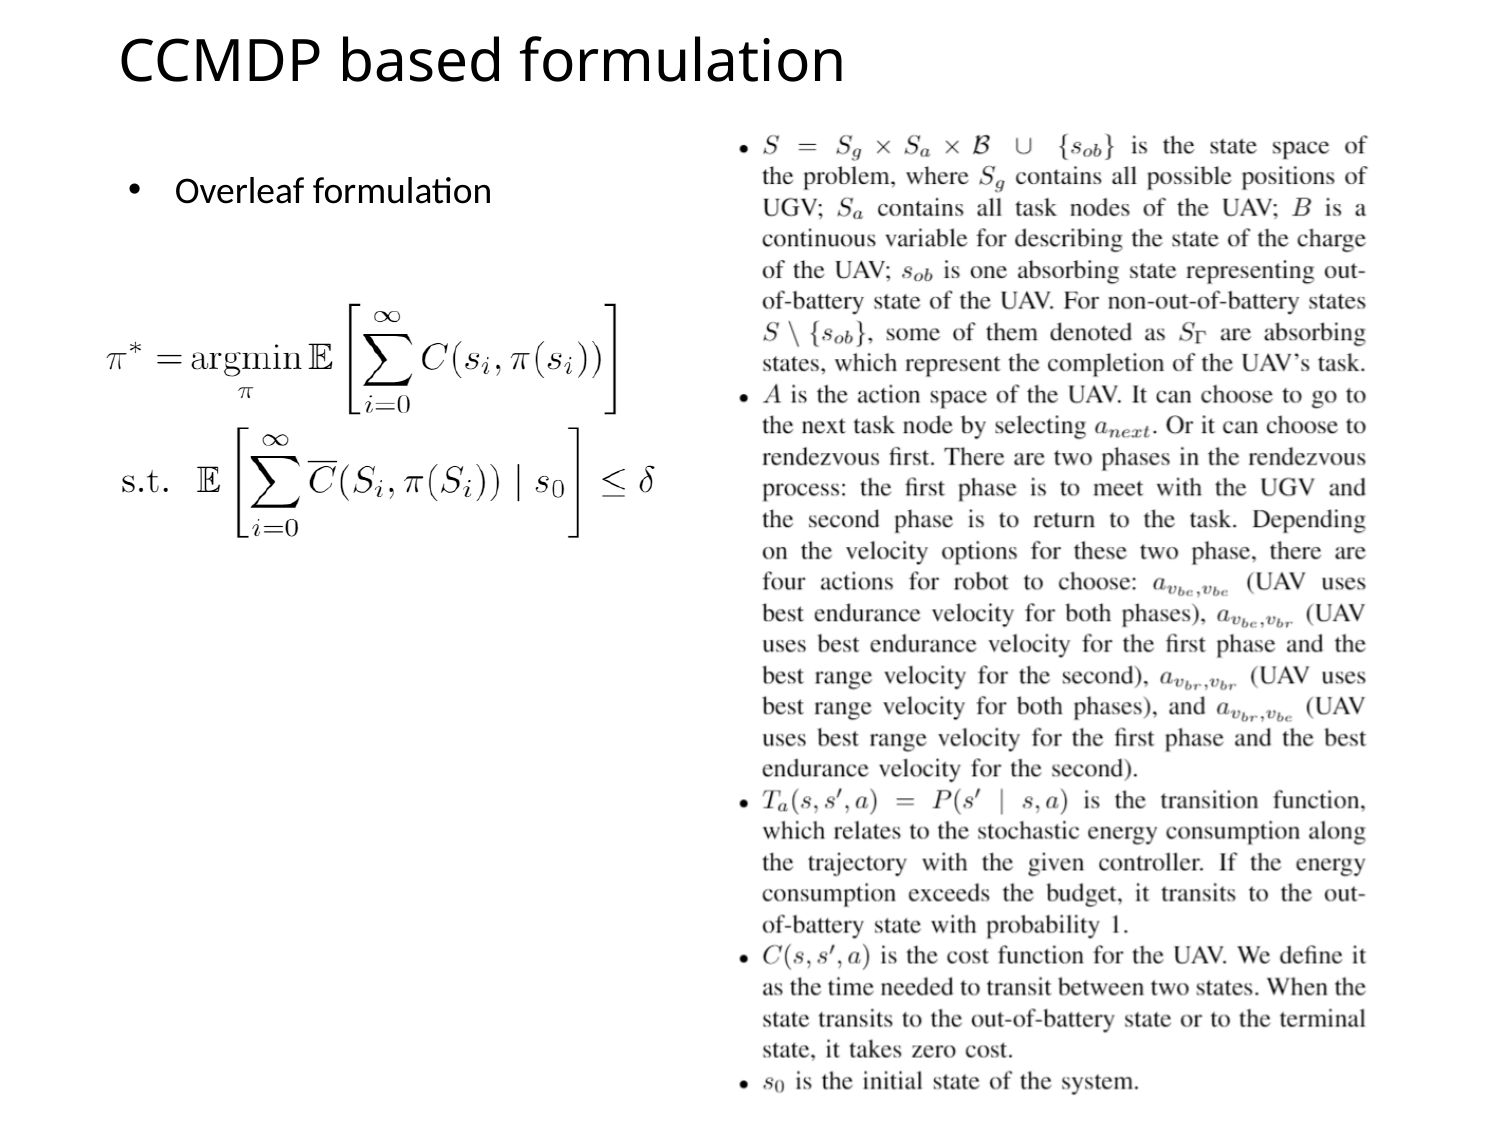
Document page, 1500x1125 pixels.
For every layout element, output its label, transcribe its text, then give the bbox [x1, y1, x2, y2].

picture [732, 127, 1377, 1099]
picture [103, 295, 660, 546]
title CCMDP based formulation [103, 23, 1397, 102]
text_box Overleaf formulation [113, 158, 732, 219]
